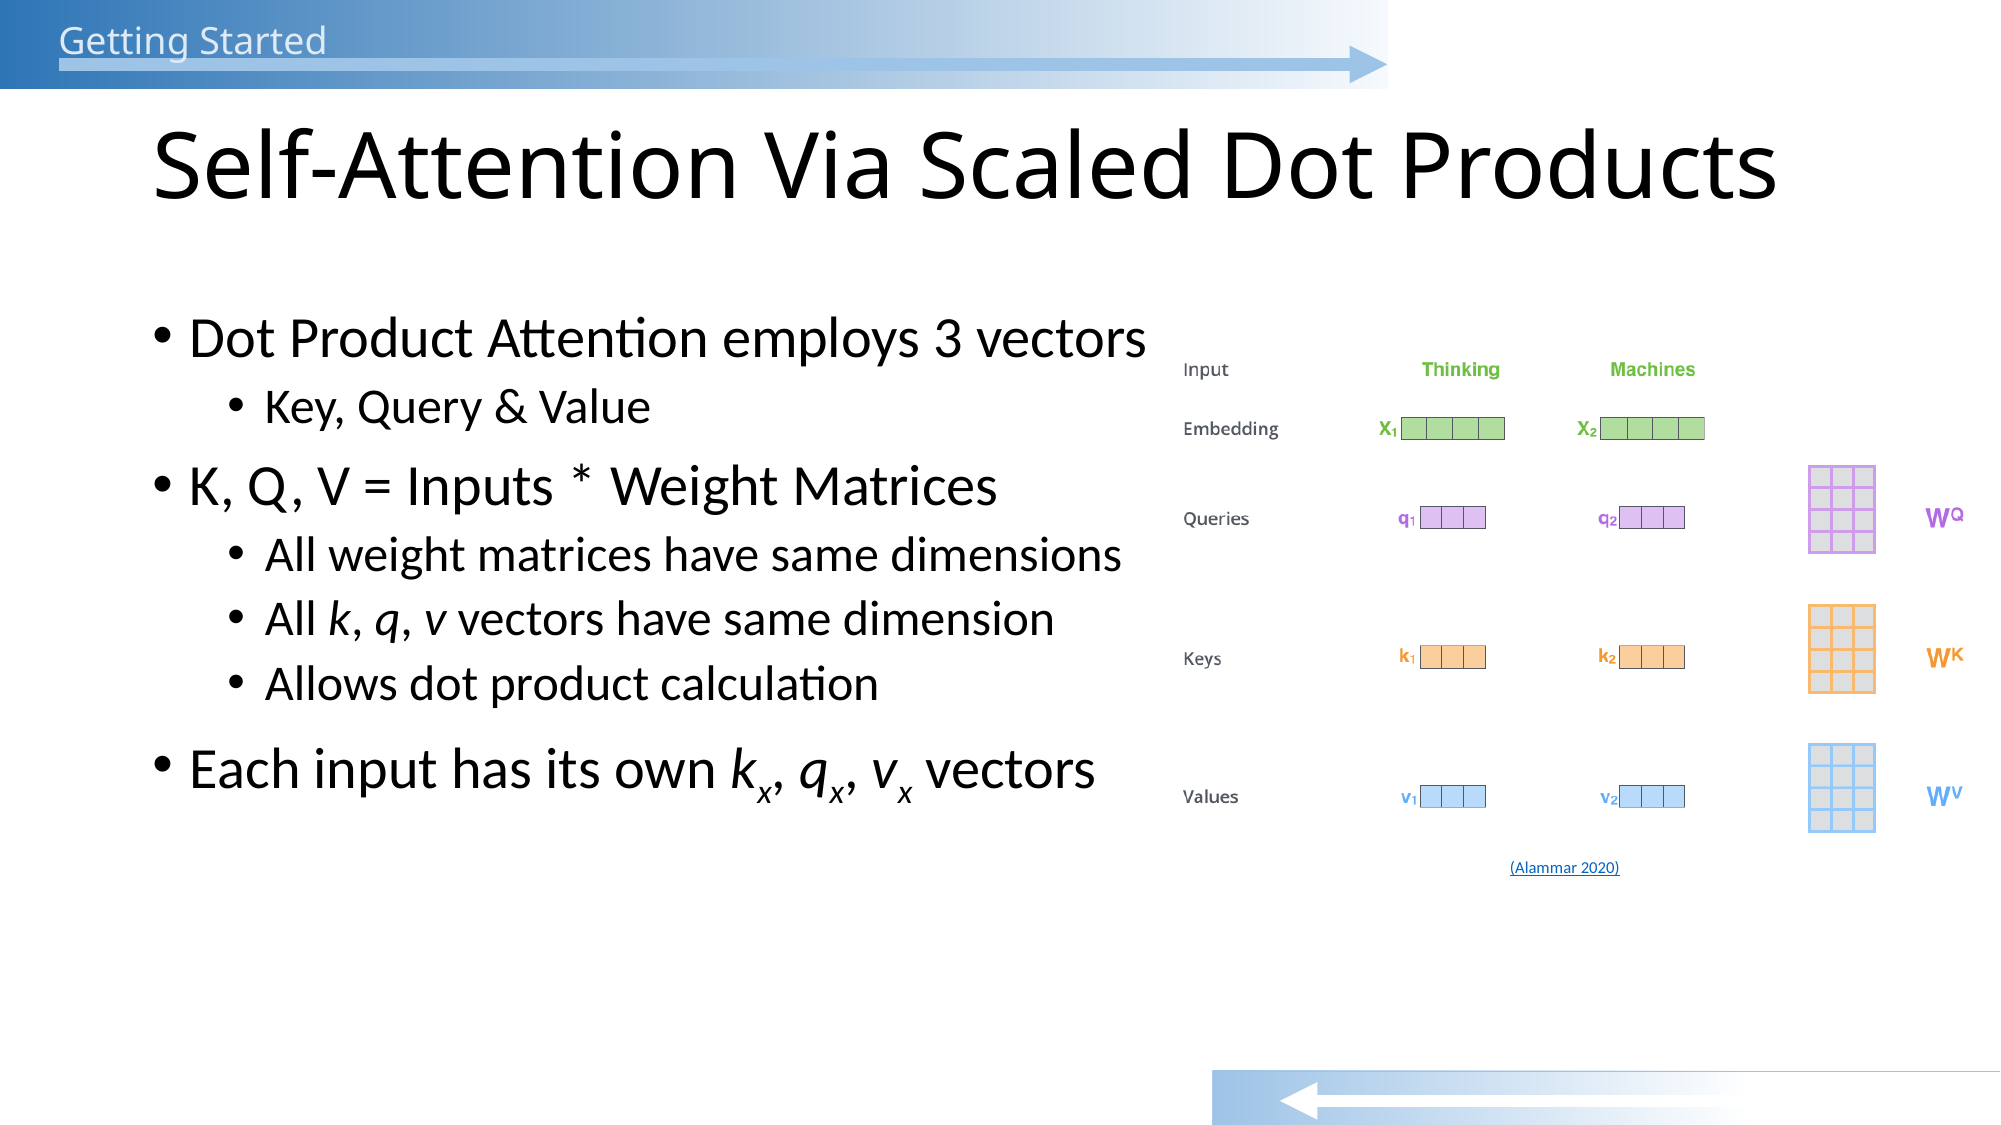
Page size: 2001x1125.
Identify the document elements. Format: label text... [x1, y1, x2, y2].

picture [1176, 355, 1974, 840]
list Dot Product Attention employs 3 vectors Key, Query & Value K, Q, V = Inputs * Weight Matrices All weight matrices have same dimensions All k, q, v vectors have same dimension Allows dot product calculation Each input has its own kx, qx, vx vectors [137, 299, 1177, 887]
text_box (Alammar 2020) [1495, 849, 1666, 885]
title Self-Attention Via Scaled Dot Products [137, 59, 1863, 278]
text_box Getting Started [43, 9, 685, 69]
